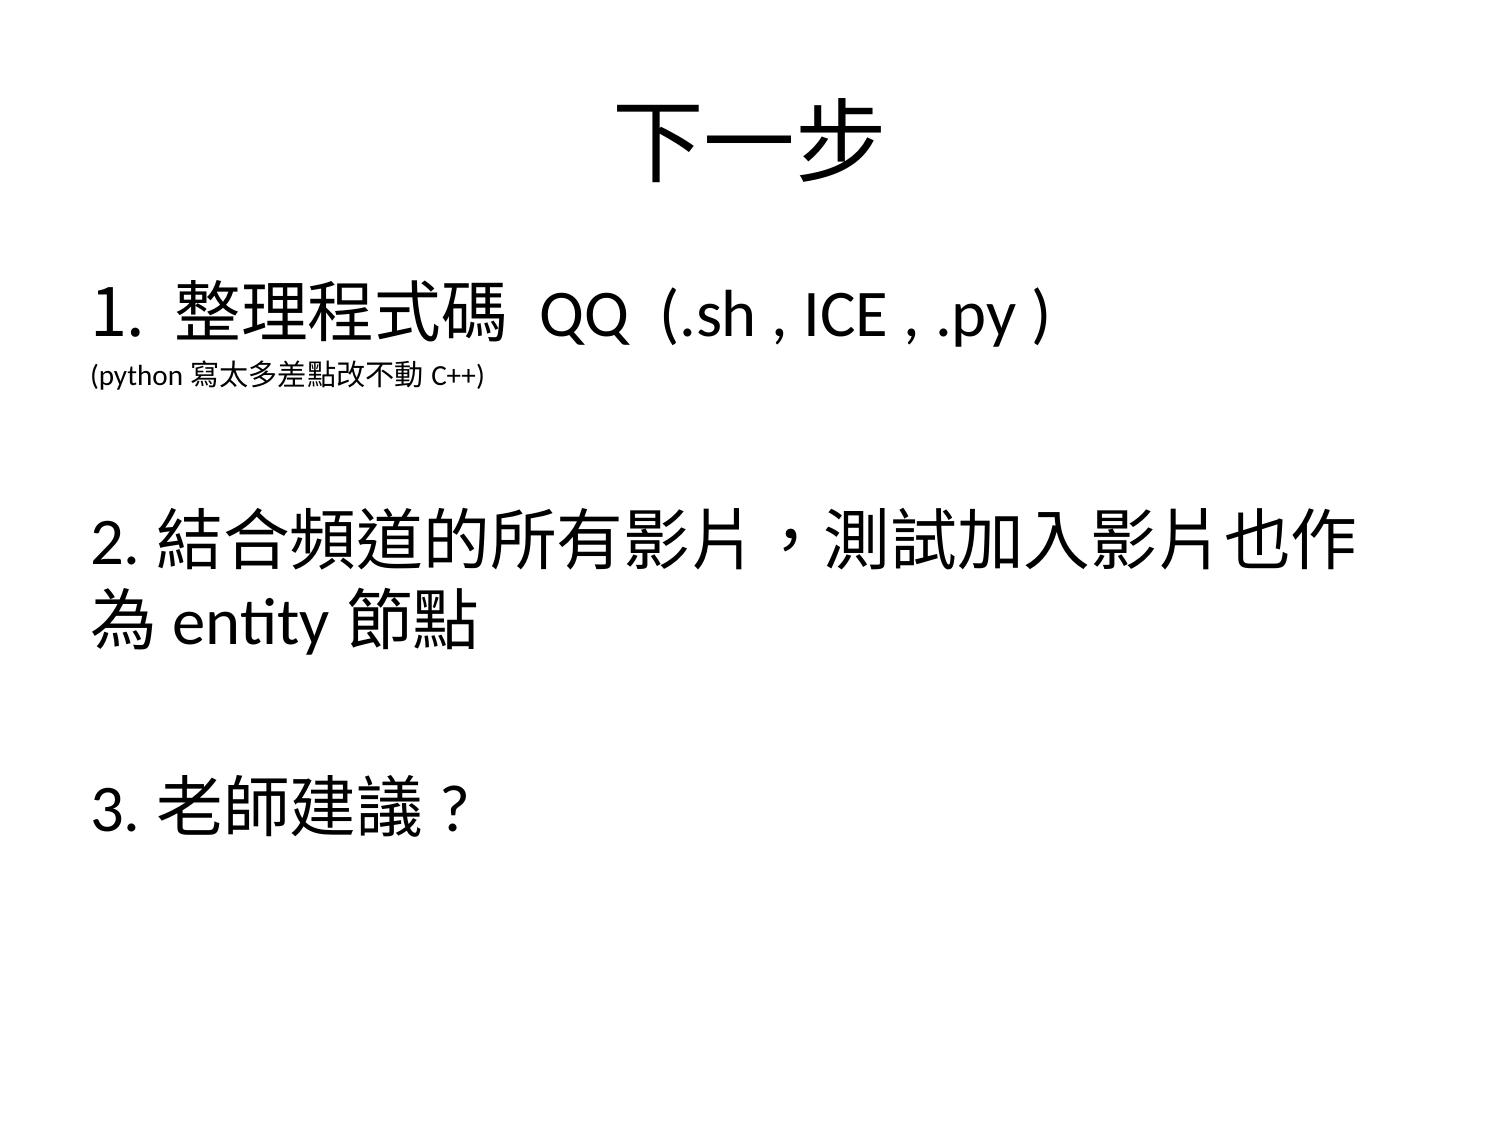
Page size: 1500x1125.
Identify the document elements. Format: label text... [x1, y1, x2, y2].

title 下一步 [75, 45, 1425, 233]
list 整理程式碼 QQ (.sh , ICE , .py ) (python寫太多差點改不動C++) 2.結合頻道的所有影片，測試加入影片也作為entity節點 3.老師建議? [75, 262, 1425, 1005]
